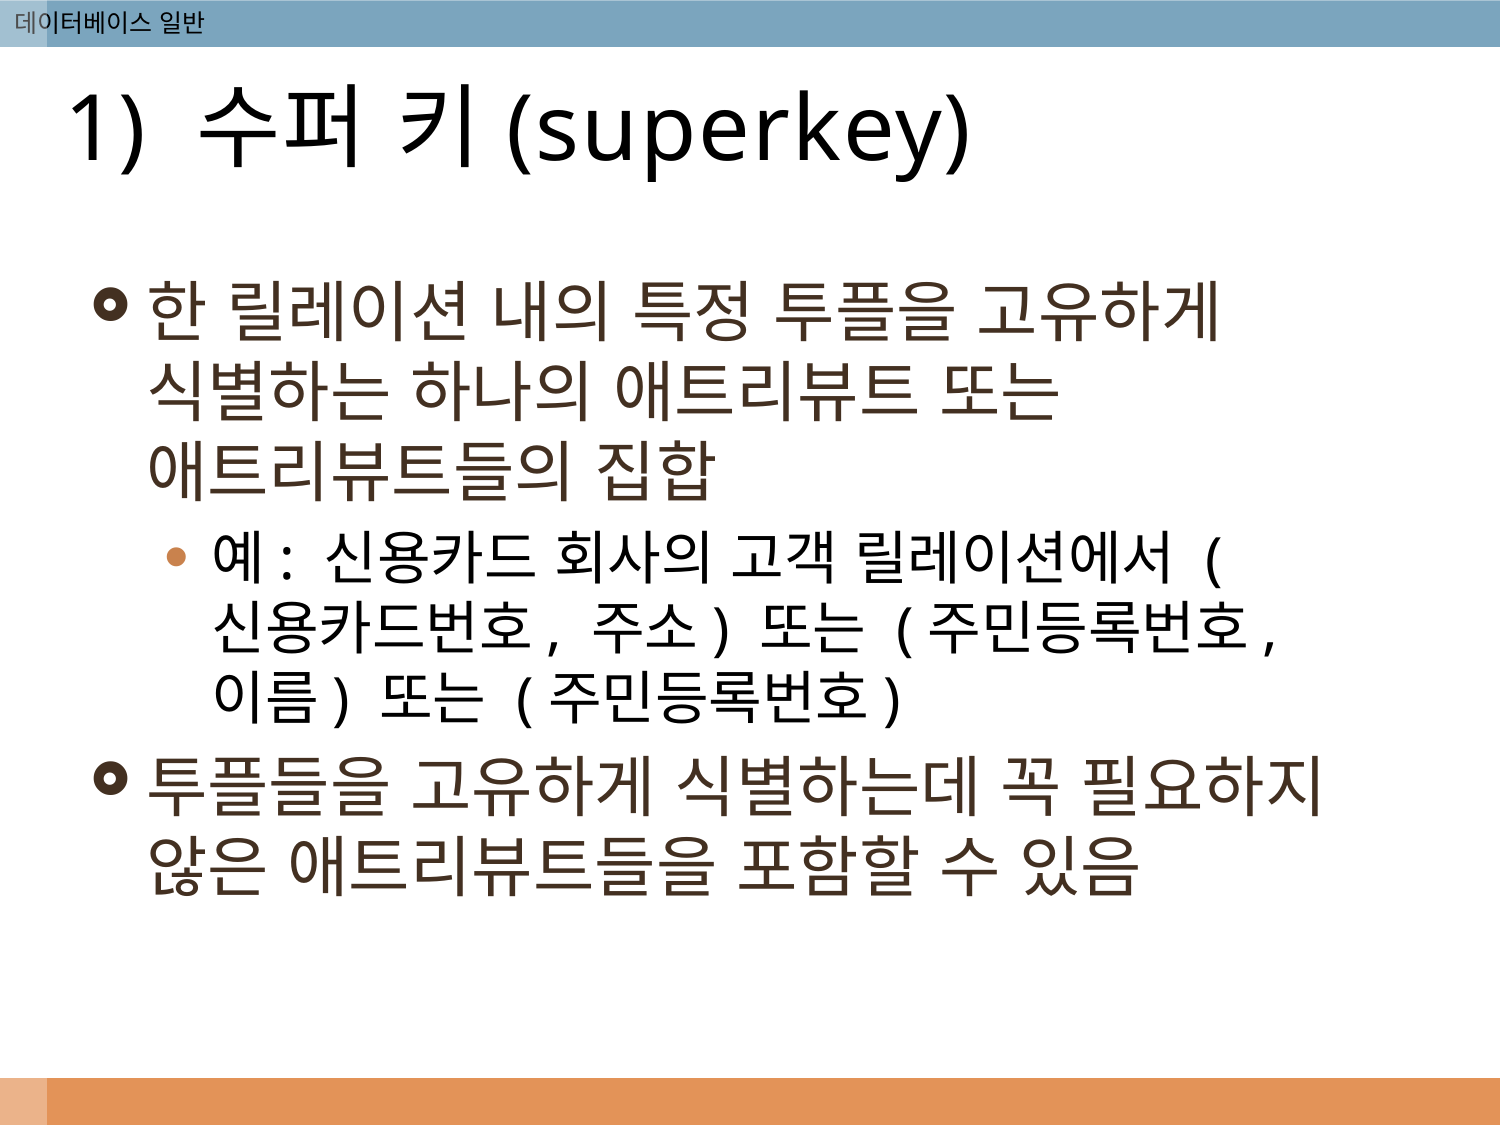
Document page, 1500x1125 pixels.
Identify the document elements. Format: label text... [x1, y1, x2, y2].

title 1) 수퍼 키(superkey) [49, 46, 1454, 202]
list 한 릴레이션 내의 특정 투플을 고유하게 식별하는 하나의 애트리뷰트 또는 애트리뷰트들의 집합 예: 신용카드 회사의 고객 릴레이션에서 (신용카드번호, 주소) 또는 (주민등록번호, 이름) 또는 (주민등록번호) 투플들을 고유하게 식별하는데 꼭 필요하지 않은 애트리뷰트들을 포함할 수 있음 [75, 262, 1425, 1005]
